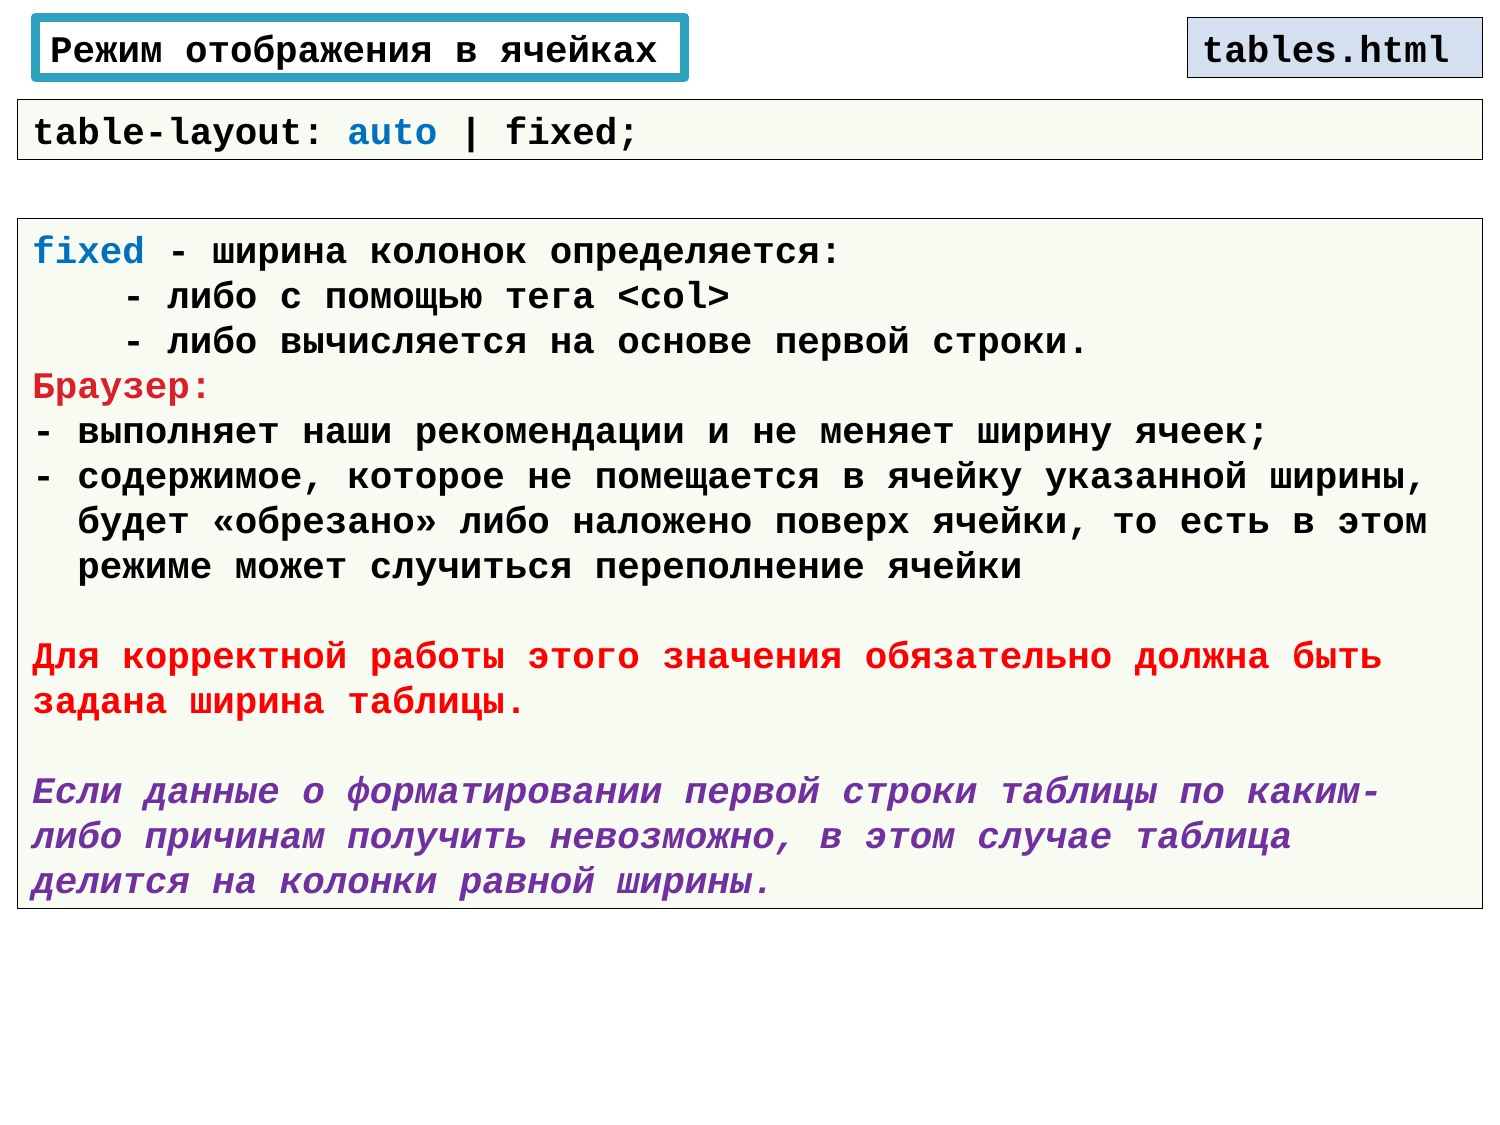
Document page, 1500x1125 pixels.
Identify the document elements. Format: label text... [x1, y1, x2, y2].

text_box tables.html [1187, 17, 1483, 78]
text_box fixed - ширина колонок определяется: - либо с помощью тега <col> - либо вычисляется на основе первой строки. Браузер: - выполняет наши рекомендации и не меняет ширину ячеек; - содержимое, которое не помещается в ячейку указанной ширины, будет «обрезано» либо наложено поверх ячейки, то есть в этом режиме может случиться переполнение ячейки Для корректной работы этого значения обязательно должна быть задана ширина таблицы. Если данные о форматировании первой строки таблицы по каким-либо причинам получить невозможно, в этом случае таблица делится на колонки равной ширины. [17, 218, 1483, 909]
text_box Режим отображения в ячейках [31, 13, 689, 82]
text_box table-layout: auto | fixed; [17, 99, 1483, 160]
